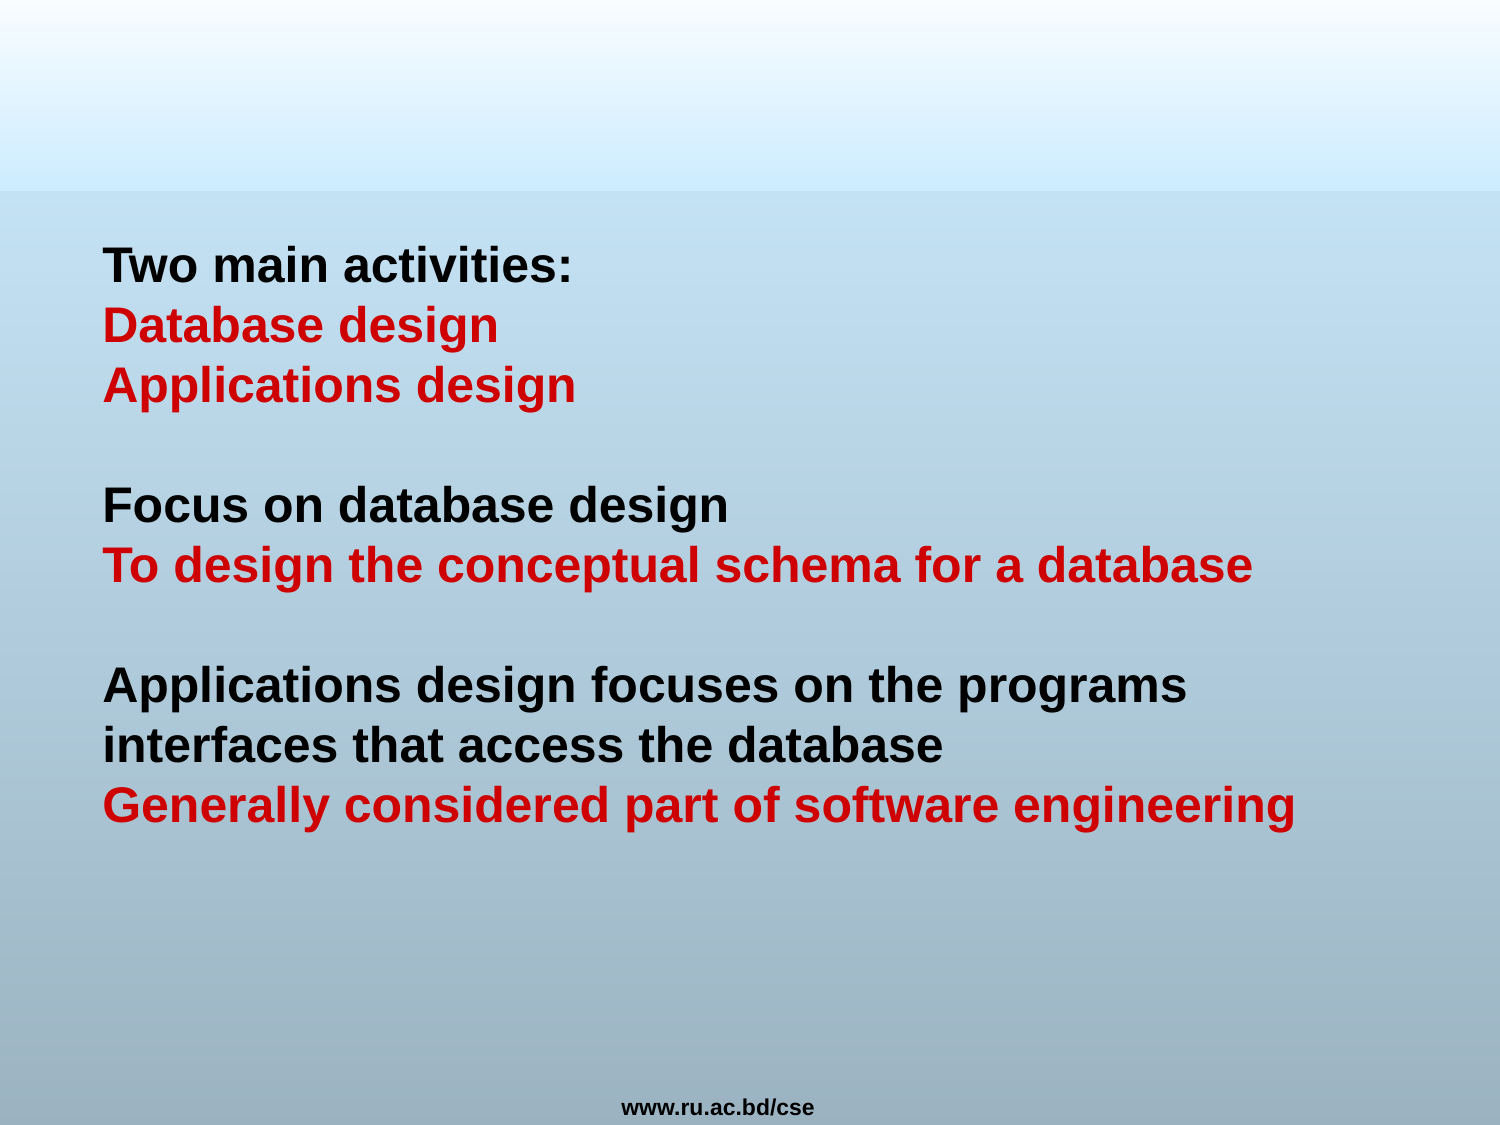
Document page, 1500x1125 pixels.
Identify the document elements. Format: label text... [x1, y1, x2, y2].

text_box Two main activities: Database design Applications design Focus on database design To design the conceptual schema for a database Applications design focuses on the programs interfaces that access the database Generally considered part of software engineering [87, 224, 1388, 840]
